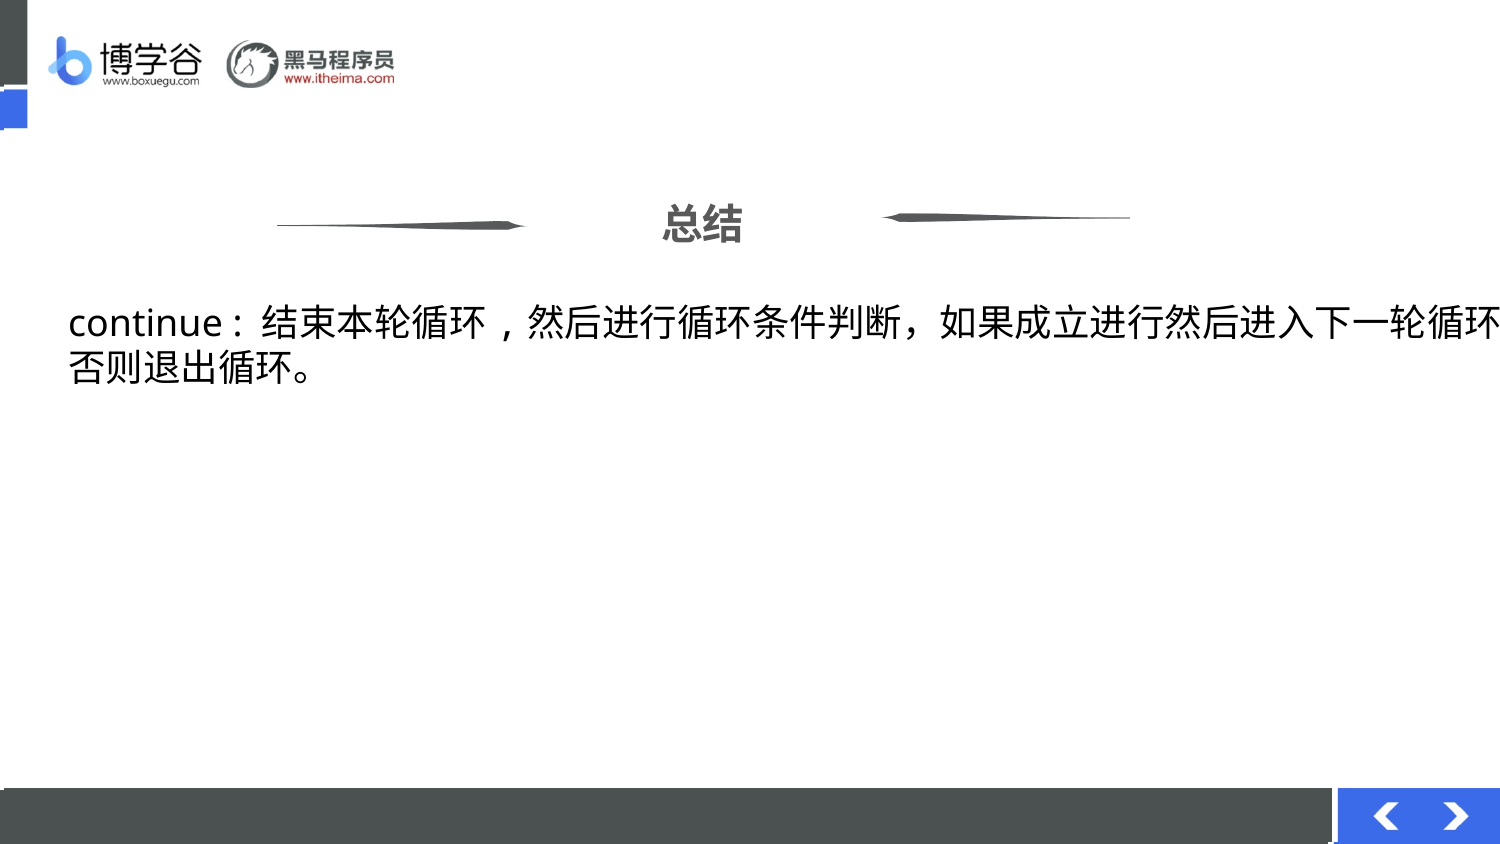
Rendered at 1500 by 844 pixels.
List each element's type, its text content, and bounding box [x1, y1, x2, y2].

picture [0, 0, 1500, 844]
text_box continue : 结束本轮循环,然后进行循环条件判断，如果成立进行然后进入下一轮循环， 否则退出循环。 [53, 291, 1500, 397]
text_box 总结 [490, 197, 916, 248]
